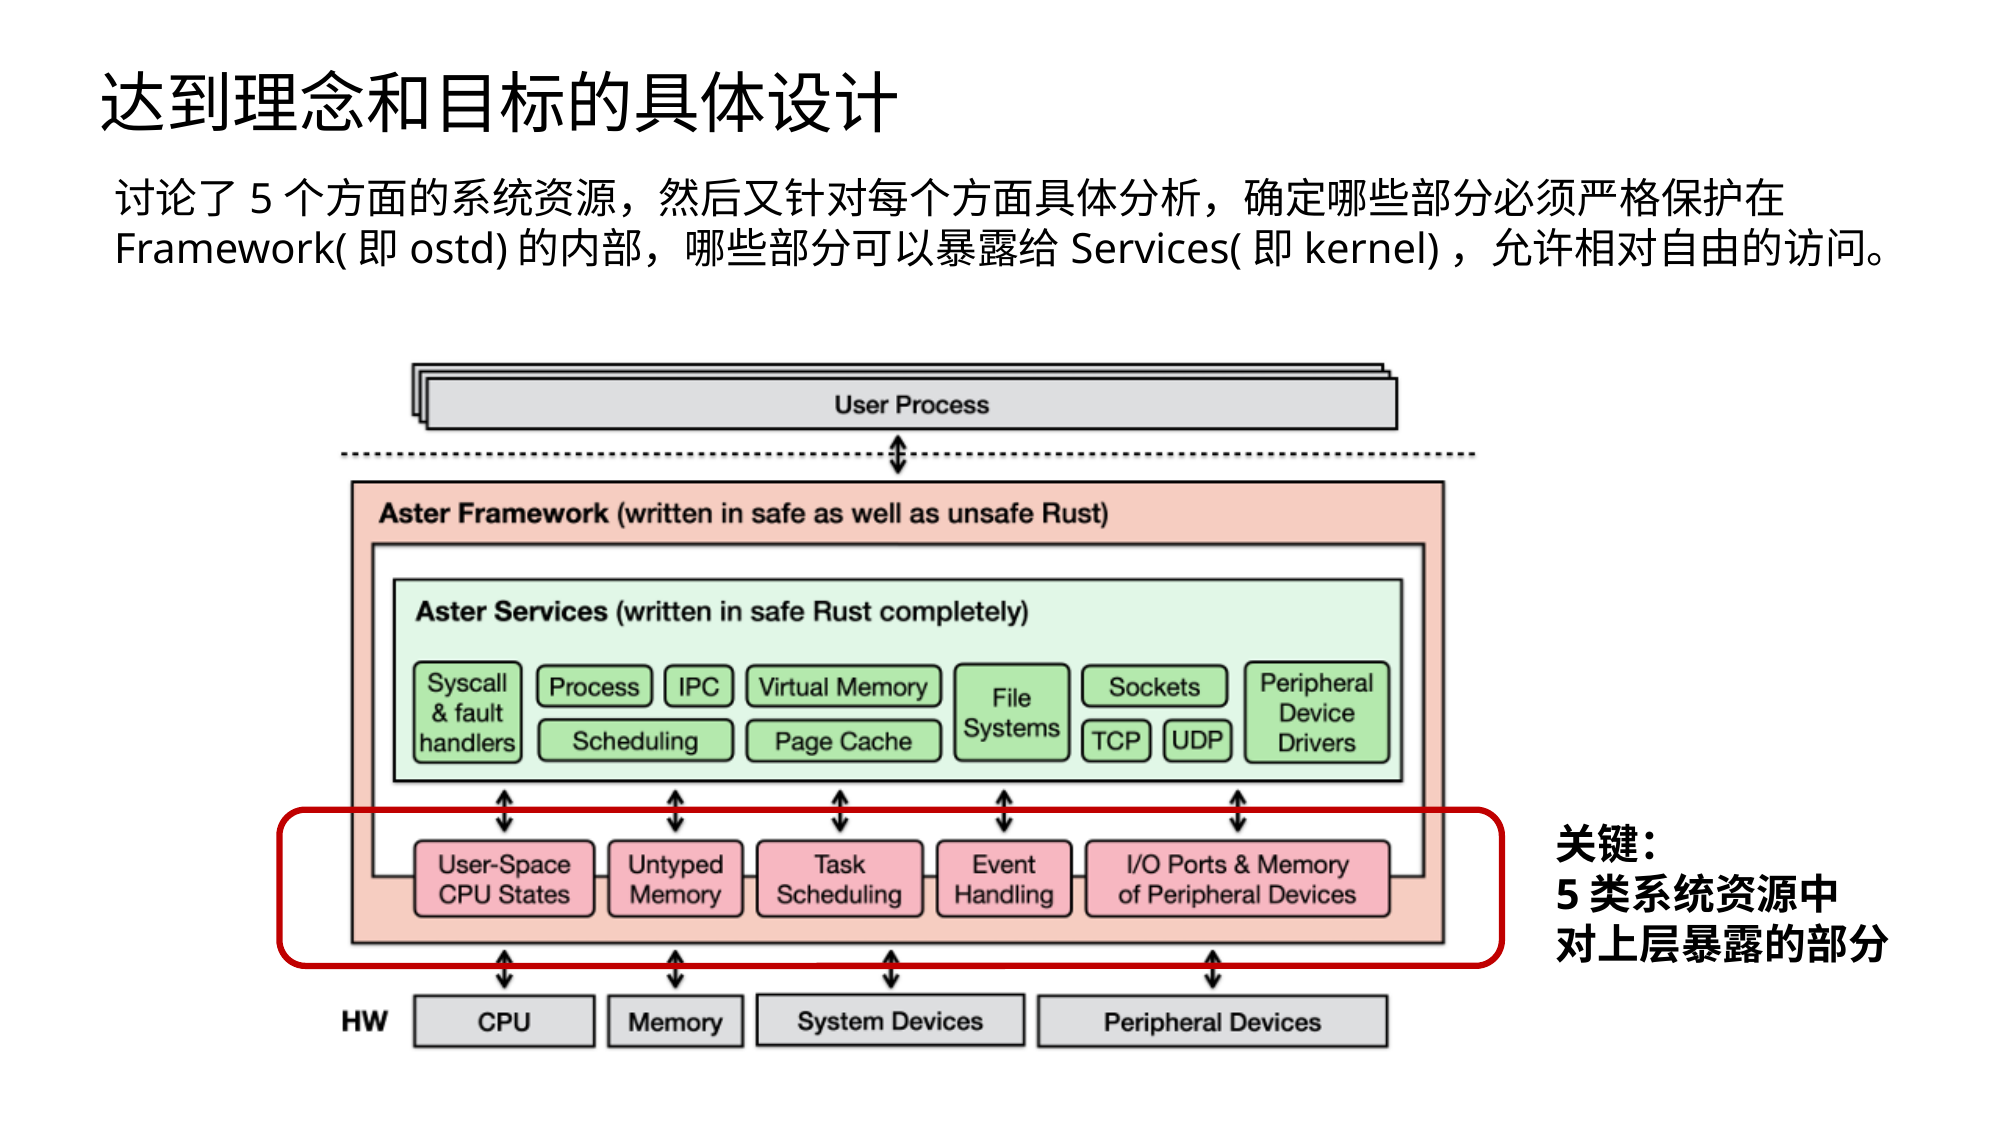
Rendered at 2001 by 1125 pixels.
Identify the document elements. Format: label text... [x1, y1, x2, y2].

picture [293, 335, 1494, 1077]
text_box 达到理念和目标的具体设计 [84, 53, 1243, 149]
text_box [278, 811, 293, 964]
text_box [1494, 815, 1503, 960]
text_box 讨论了5个方面的系统资源，然后又针对每个方面具体分析，确定哪些部分必须严格保护在Framework(即ostd)的内部，哪些部分可以暴露给Services(即kernel)，允许相对自由的访问。 [99, 163, 1901, 279]
text_box 关键： 5类系统资源中 对上层暴露的部分 [1541, 810, 1905, 976]
